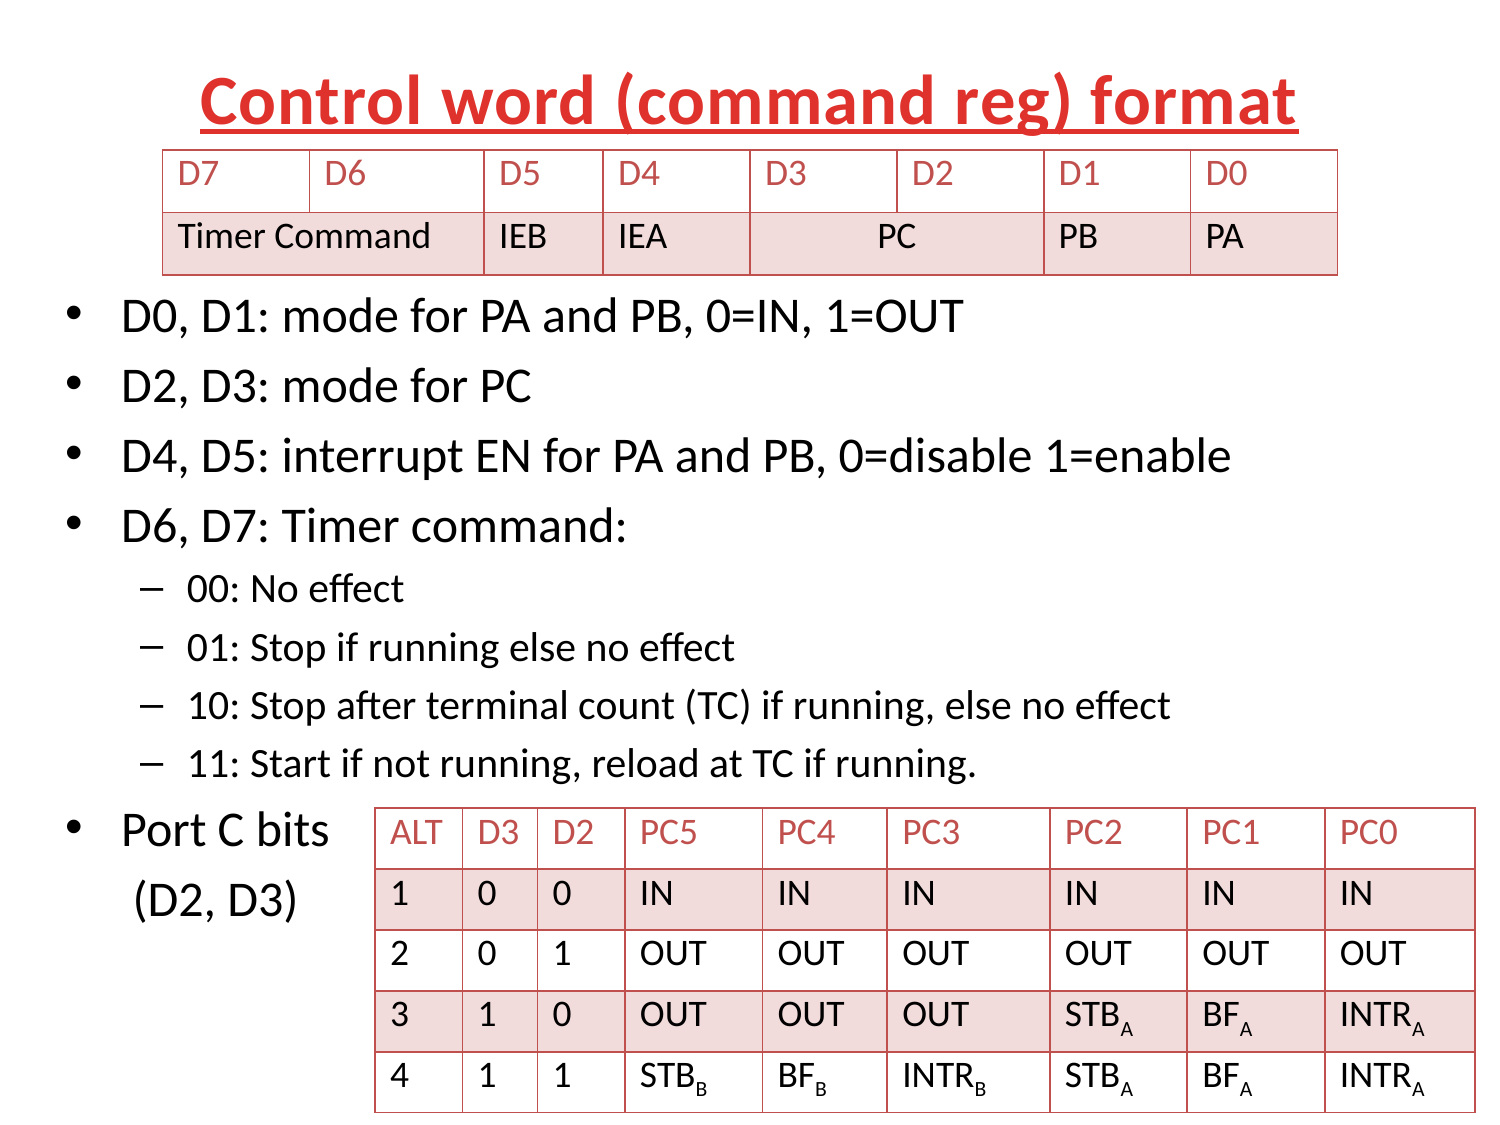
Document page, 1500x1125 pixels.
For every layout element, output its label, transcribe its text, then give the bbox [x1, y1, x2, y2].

table_header PC3 [888, 809, 1049, 868]
table_header D1 [1045, 151, 1190, 212]
table_cell PB [1045, 213, 1190, 274]
table_header ALT [376, 809, 462, 868]
table_cell IN [1326, 870, 1474, 929]
table_header PC4 [763, 809, 886, 868]
table_header PC0 [1326, 809, 1474, 868]
table_cell OUT [1051, 931, 1186, 990]
table_cell 1 [538, 931, 624, 990]
table_header D6 [310, 151, 483, 212]
table_cell OUT [888, 992, 1049, 1051]
table_cell 0 [538, 870, 624, 929]
table_cell OUT [1188, 931, 1324, 990]
table_cell INTRB [888, 1053, 1049, 1112]
table_header D0 [1191, 151, 1337, 212]
table_cell 3 [376, 992, 462, 1051]
table_cell 1 [463, 1053, 537, 1112]
table_cell 1 [376, 870, 462, 929]
table_header PC2 [1051, 809, 1186, 868]
table_cell Timer Command [163, 213, 483, 274]
table_header D3 [463, 809, 537, 868]
table_cell INTRA [1326, 1053, 1474, 1112]
table_cell STBA [1051, 1053, 1186, 1112]
list D0, D1: mode for PA and PB, 0=IN, 1=OUT D2, D3: mode for PC D4, D5: interrupt EN for PA and PB, 0=disable 1=enable D6, D7: Timer command: 00: No effect 01: Stop if running else no effect 10: Stop after terminal count (TC) if running, else no effect 11: Start if not running, reload at TC if running. Port C bits (D2, D3) [50, 275, 1450, 1018]
table_cell OUT [763, 992, 886, 1051]
table_cell 0 [463, 870, 537, 929]
table_header D5 [485, 151, 602, 212]
table_cell PC [751, 213, 1043, 274]
table_header D3 [751, 151, 896, 212]
table_cell 1 [463, 992, 537, 1051]
table_cell 2 [376, 931, 462, 990]
table_cell OUT [1326, 931, 1474, 990]
table_cell IN [888, 870, 1049, 929]
table_header D2 [538, 809, 624, 868]
table_cell IEA [604, 213, 749, 274]
table_cell OUT [763, 931, 886, 990]
table_cell IN [1051, 870, 1186, 929]
table_cell 0 [463, 931, 537, 990]
table_cell 4 [376, 1053, 462, 1112]
table_cell OUT [888, 931, 1049, 990]
table_cell BFA [1188, 992, 1324, 1051]
table_cell INTRA [1326, 992, 1474, 1051]
table_cell IN [763, 870, 886, 929]
table_header PC5 [626, 809, 762, 868]
table_cell OUT [626, 931, 762, 990]
table_cell STBB [626, 1053, 762, 1112]
table_cell OUT [626, 992, 762, 1051]
table_cell IEB [485, 213, 602, 274]
table_header D2 [898, 151, 1043, 212]
table_cell 1 [538, 1053, 624, 1112]
table_cell BFA [1188, 1053, 1324, 1112]
table_cell BFB [763, 1053, 886, 1112]
table_cell STBA [1051, 992, 1186, 1051]
table_cell PA [1191, 213, 1337, 274]
table_header D4 [604, 151, 749, 212]
table_cell IN [626, 870, 762, 929]
table_cell 0 [538, 992, 624, 1051]
table_header PC1 [1188, 809, 1324, 868]
table_header D7 [163, 151, 309, 212]
table_cell IN [1188, 870, 1324, 929]
title Control word (command reg) format [75, 45, 1425, 233]
